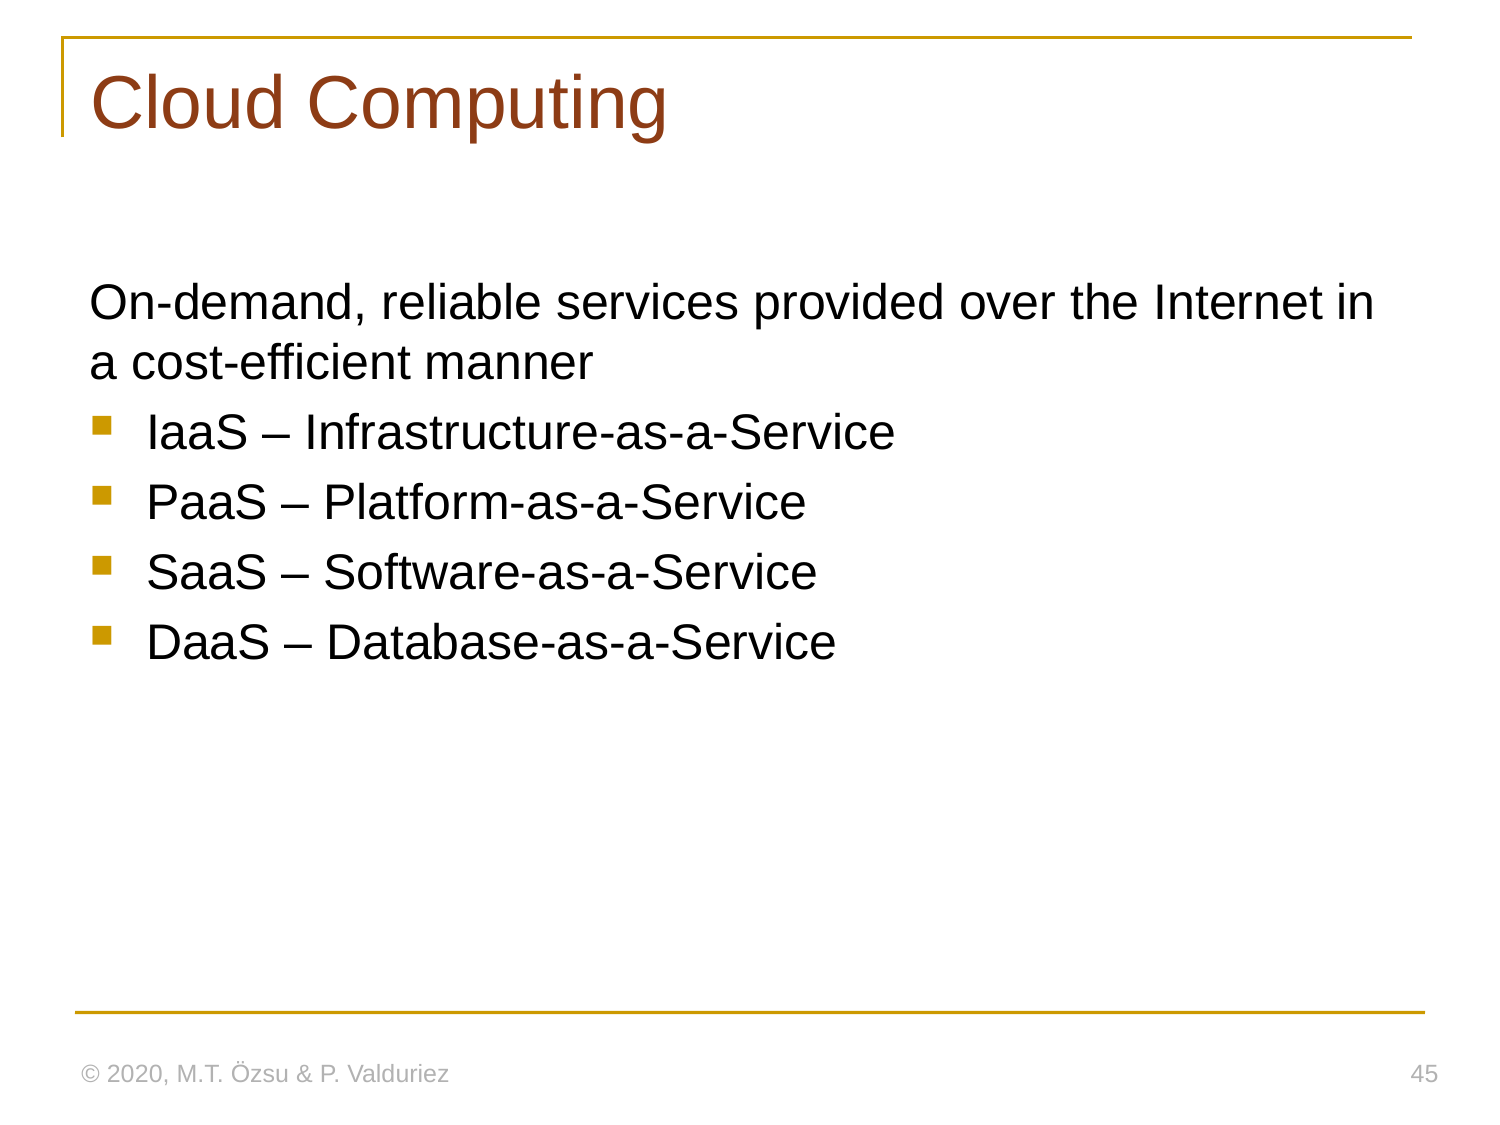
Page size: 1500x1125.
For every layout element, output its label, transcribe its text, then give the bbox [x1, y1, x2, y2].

footer © 2020, M.T. Özsu & P. Valduriez [66, 1042, 573, 1103]
text_box On-demand, reliable services provided over the Internet in a cost-efficient manner IaaS – Infrastructure-as-a-Service PaaS – Platform-as-a-Service SaaS – Software-as-a-Service DaaS – Database-as-a-Service [74, 262, 1425, 539]
title Cloud Computing [74, 45, 1426, 233]
slide_number 45 [1116, 1042, 1454, 1103]
